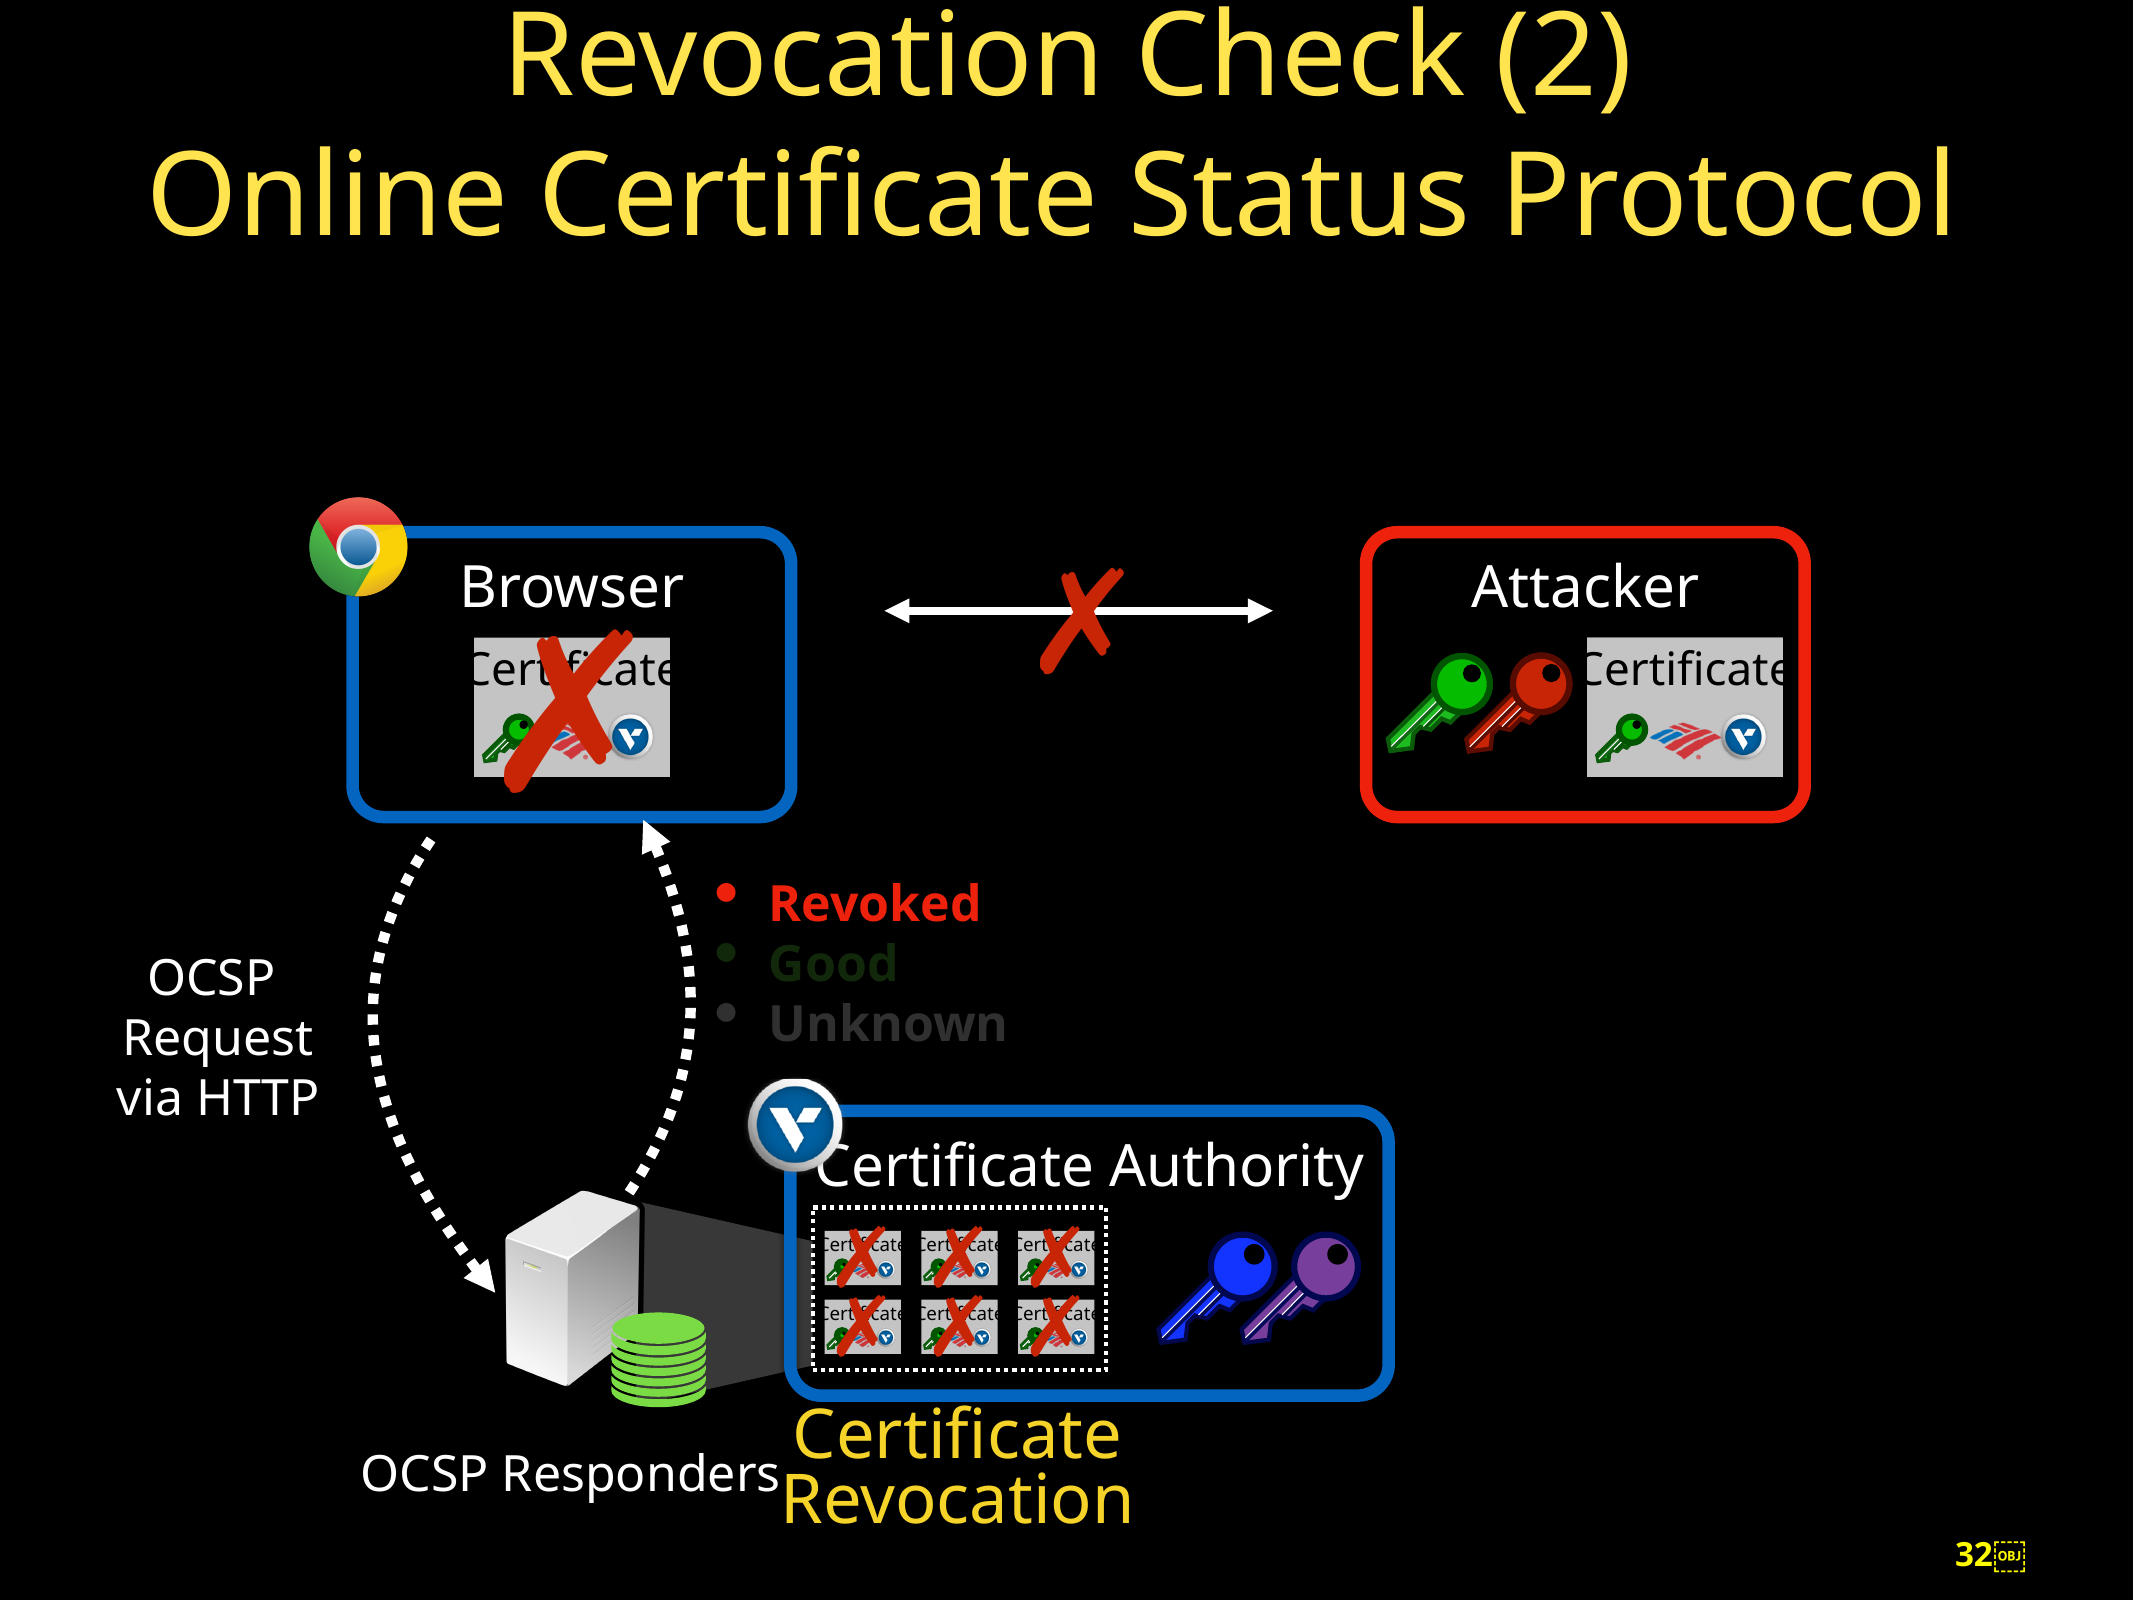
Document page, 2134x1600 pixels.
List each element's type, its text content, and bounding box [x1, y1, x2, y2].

text_box Browser [352, 532, 792, 818]
text_box ✗ [470, 562, 672, 845]
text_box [113, 833, 496, 1293]
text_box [818, 1204, 1101, 1374]
text_box [884, 604, 1014, 618]
text_box ￼ [1880, 1524, 2101, 1587]
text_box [1491, 655, 1570, 752]
text_box [627, 819, 691, 1181]
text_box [1586, 629, 1784, 778]
picture [301, 490, 415, 604]
text_box [1152, 604, 1273, 618]
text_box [1387, 655, 1491, 752]
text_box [738, 1069, 1389, 1396]
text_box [372, 1181, 770, 1510]
text_box Certificate Revocation [772, 1397, 1144, 1546]
title Revocation Check (2) Online Certificate Status Protocol [130, 0, 2005, 280]
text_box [1365, 531, 1805, 818]
text_box Revoked Good Unknown [705, 863, 1017, 942]
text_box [473, 629, 671, 778]
text_box ✗ [1014, 521, 1152, 711]
text_box [701, 942, 1043, 1079]
